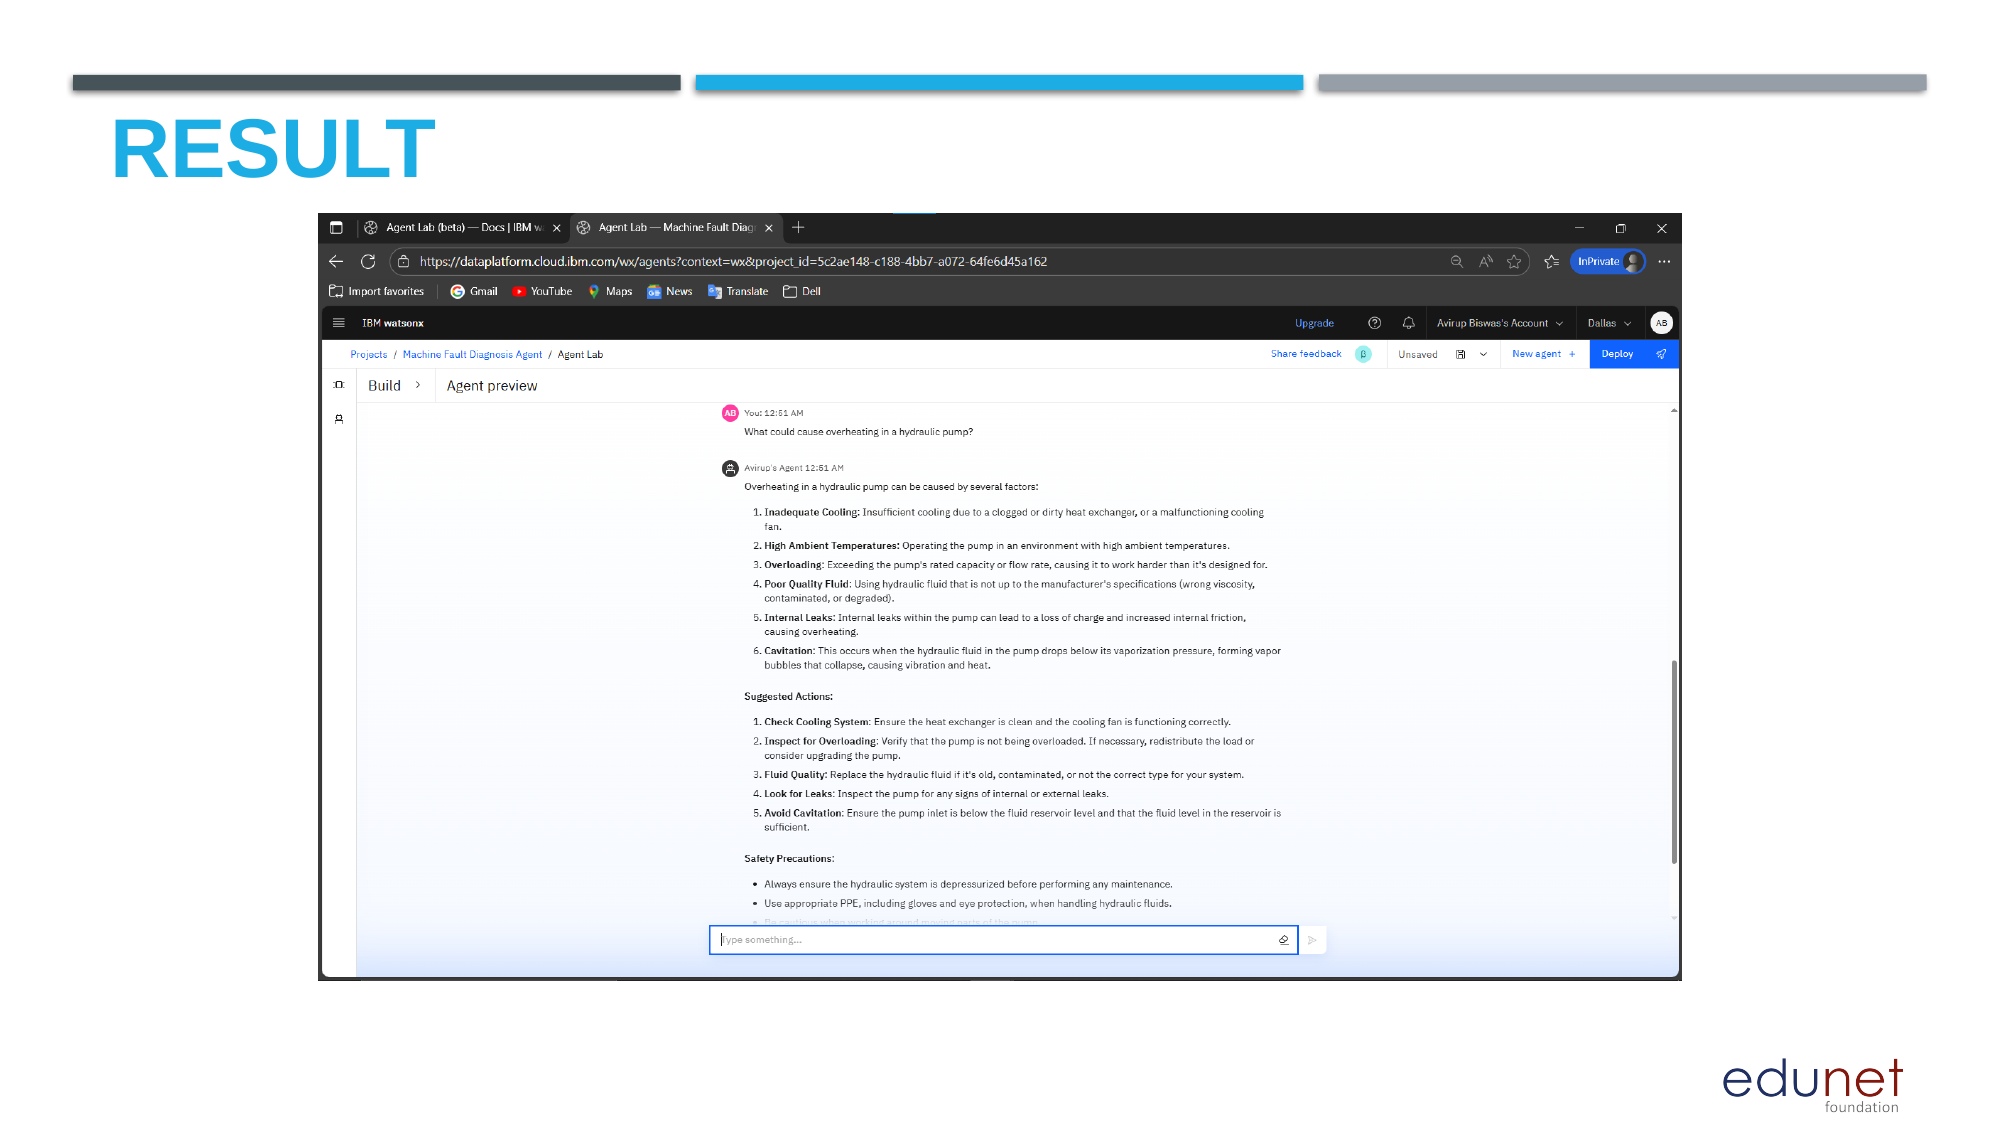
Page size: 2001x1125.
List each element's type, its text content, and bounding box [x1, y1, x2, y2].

picture [1719, 1056, 1905, 1116]
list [317, 212, 1682, 981]
title Result [95, 115, 1905, 203]
